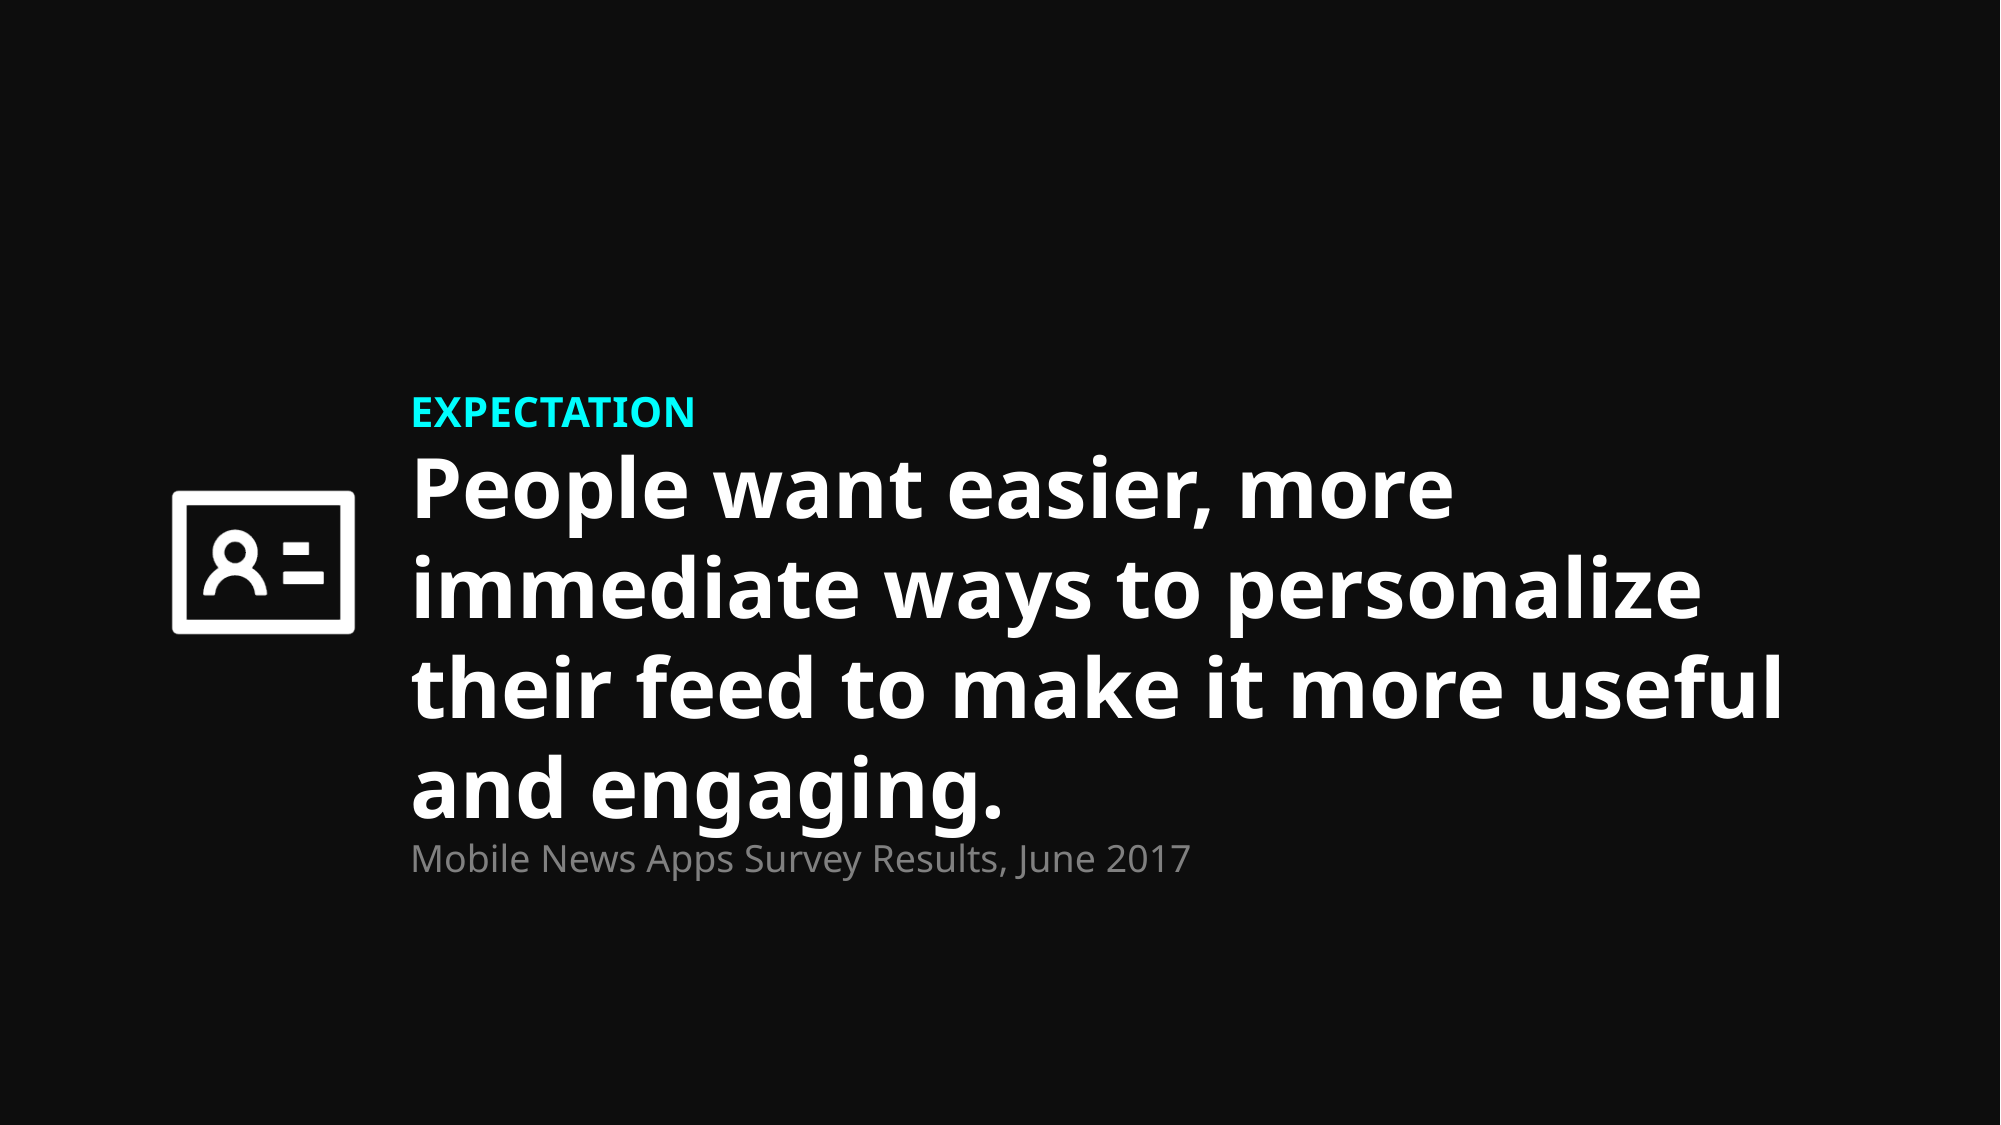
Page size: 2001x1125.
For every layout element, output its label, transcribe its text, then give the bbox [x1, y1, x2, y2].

text_box Expectation People want easier, more immediate ways to personalize their feed to make it more useful and engaging. Mobile News Apps Survey Results, June 2017 [395, 378, 1907, 988]
picture [159, 458, 368, 667]
